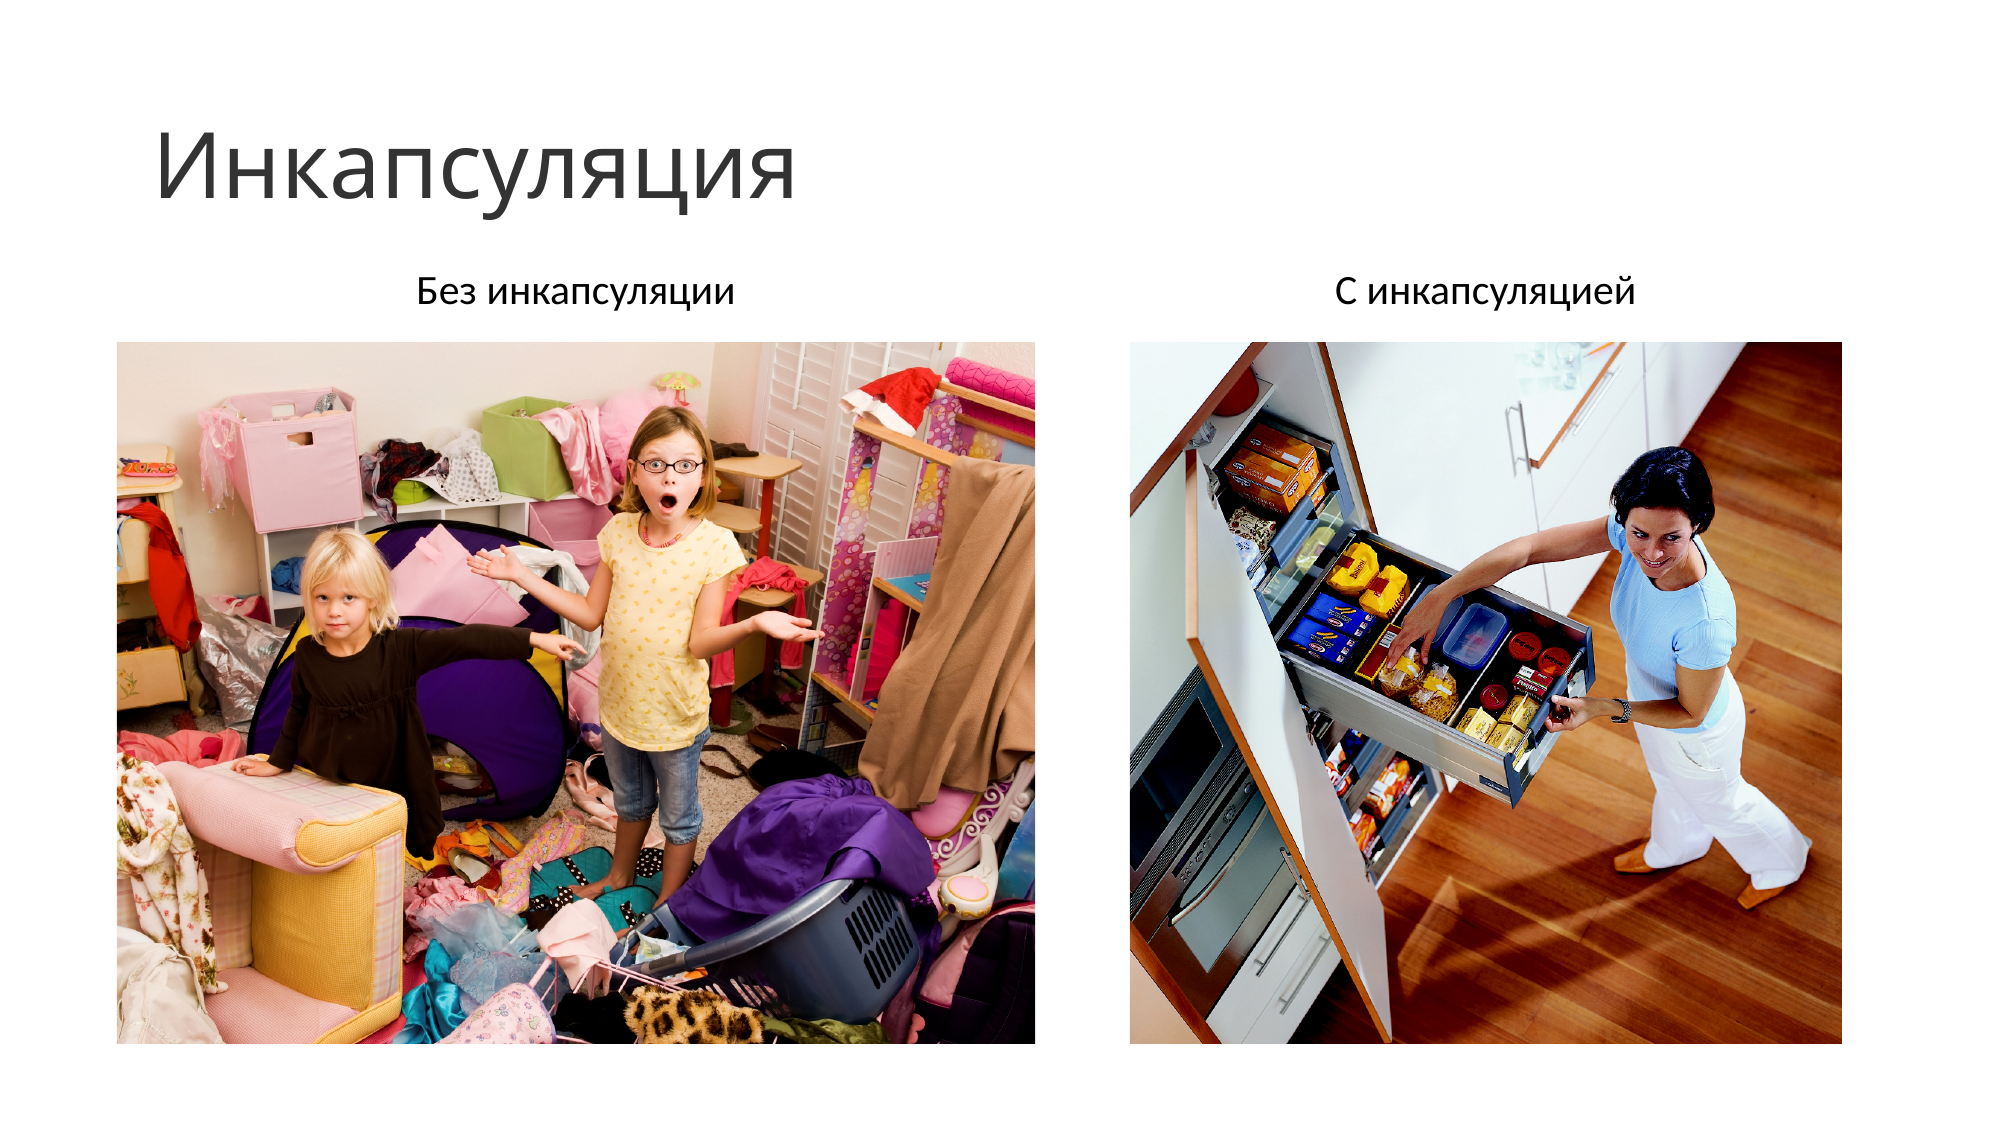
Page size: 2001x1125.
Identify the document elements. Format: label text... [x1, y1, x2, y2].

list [1129, 342, 1842, 1044]
picture [116, 342, 1036, 1044]
text_box Без инкапсуляции [401, 255, 751, 321]
text_box С инкапсуляцией [1320, 255, 1652, 321]
title Инкапсуляция [137, 59, 1863, 278]
